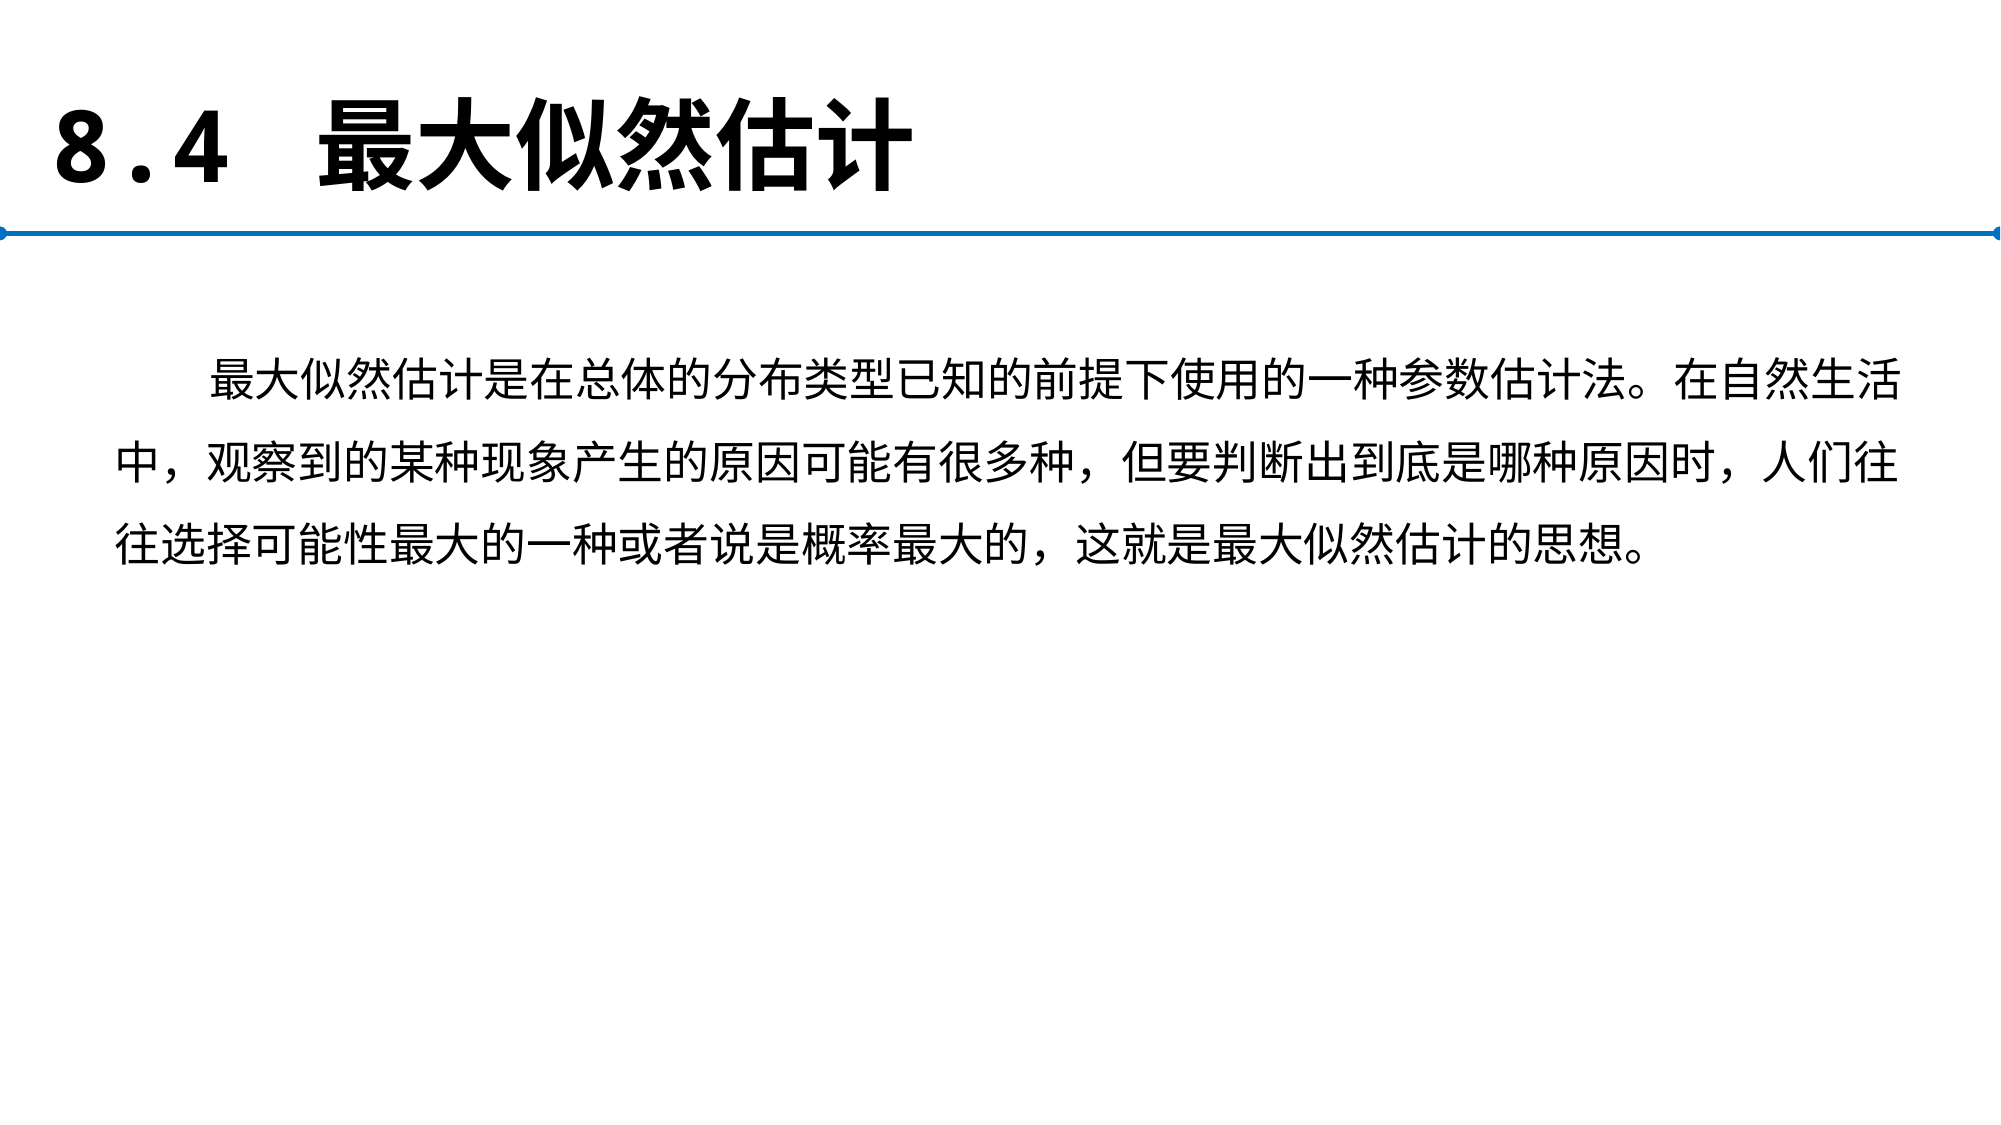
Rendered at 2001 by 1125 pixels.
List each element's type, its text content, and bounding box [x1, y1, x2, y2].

title 8.4 最大似然估计 [36, 41, 1863, 260]
text_box 最大似然估计是在总体的分布类型已知的前提下使用的一种参数估计法。在自然生活中，观察到的某种现象产生的原因可能有很多种，但要判断出到底是哪种原因时，人们往往选择可能性最大的一种或者说是概率最大的，这就是最大似然估计的思想。 [100, 316, 1938, 579]
